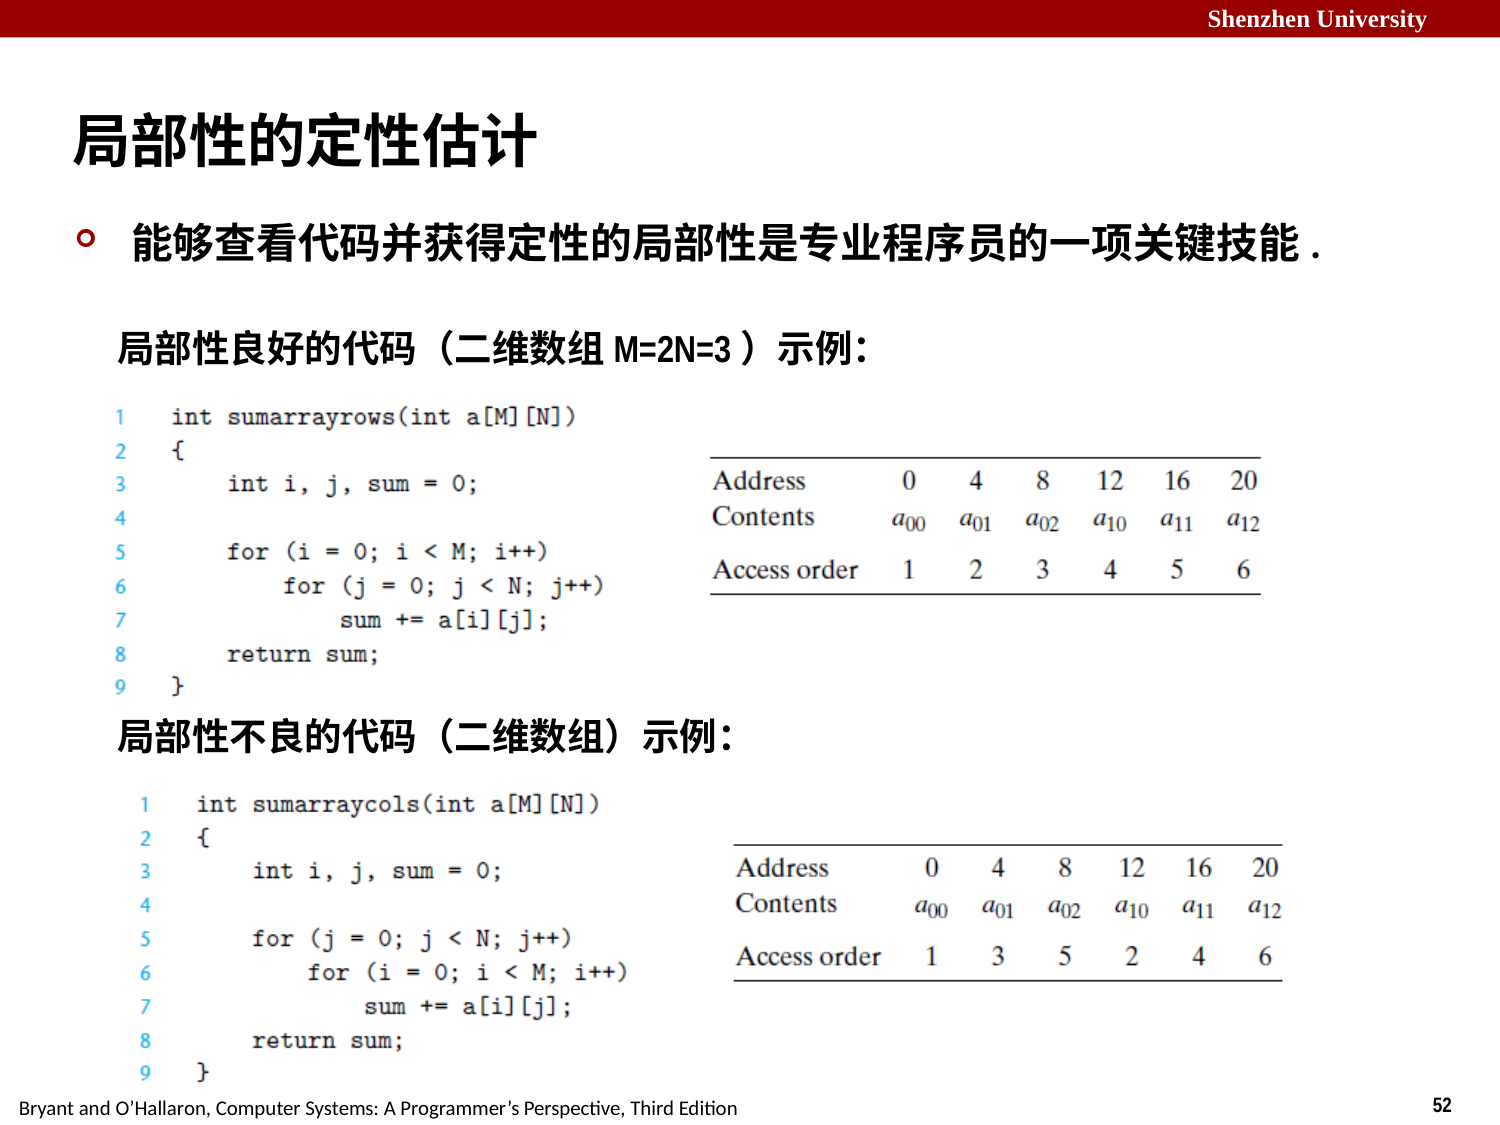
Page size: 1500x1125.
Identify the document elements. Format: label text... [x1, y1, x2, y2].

text_box 局部性良好的代码（二维数组M=2N=3）示例： [102, 317, 1105, 378]
text_box 局部性的定性估计 [72, 68, 1318, 175]
picture [125, 786, 1297, 1089]
picture [102, 401, 1271, 700]
text_box 能够查看代码并获得定性的局部性是专业程序员的一项关键技能. [72, 216, 1448, 267]
text_box 局部性不良的代码（二维数组）示例： [102, 707, 1189, 766]
